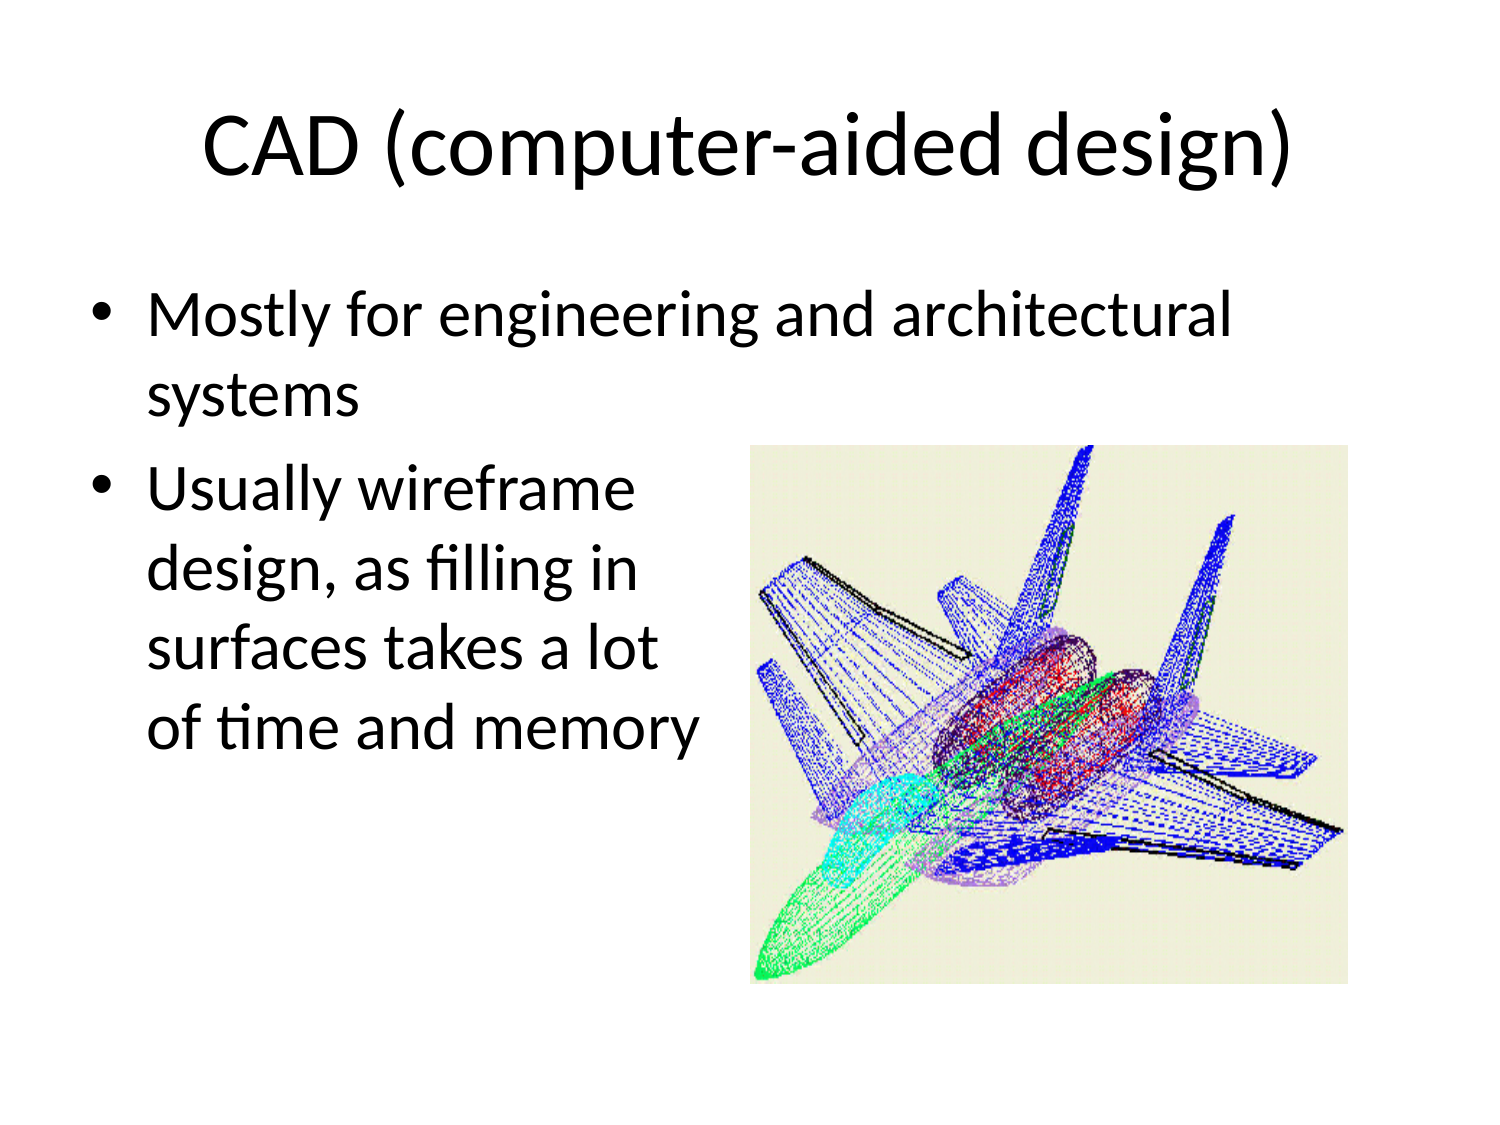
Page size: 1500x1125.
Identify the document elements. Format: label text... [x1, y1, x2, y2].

list Mostly for engineering and architectural systems Usually wireframe design, as filling in surfaces takes a lot of time and memory [75, 262, 1425, 1005]
title CAD (computer-aided design) [75, 45, 1425, 233]
picture [749, 445, 1348, 985]
